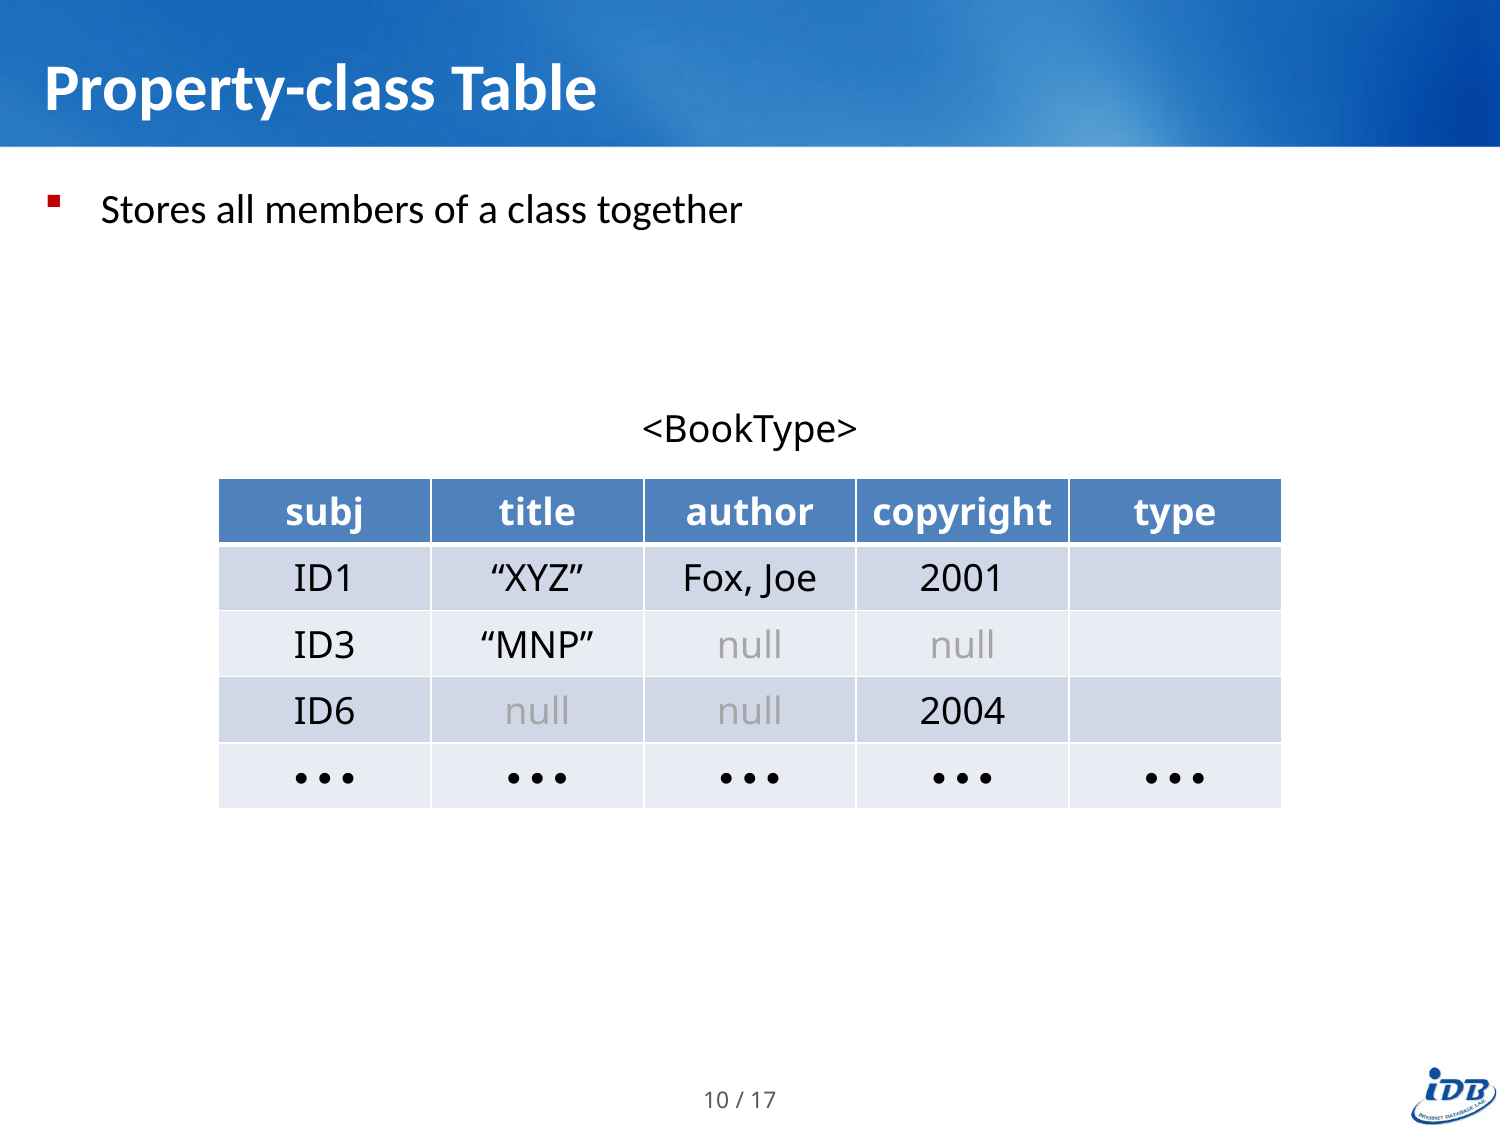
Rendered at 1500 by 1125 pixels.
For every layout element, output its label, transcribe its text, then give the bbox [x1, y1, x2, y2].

list Stores all members of a class together [29, 174, 1471, 1071]
table_cell [1070, 611, 1281, 676]
table_cell null [857, 611, 1068, 676]
table_cell “MNP” [432, 611, 643, 676]
table_cell ∙∙∙ [857, 744, 1068, 808]
table_cell ID6 [219, 677, 430, 742]
table_cell Fox, Joe [645, 547, 855, 610]
table_header subj [219, 479, 430, 542]
table_cell ∙∙∙ [645, 744, 855, 808]
table_cell 2004 [857, 677, 1068, 742]
table_cell null [432, 677, 643, 742]
table_cell ∙∙∙ [432, 744, 643, 808]
table_cell ID1 [219, 547, 430, 610]
table_header copyright [857, 479, 1068, 542]
table_header author [645, 479, 855, 542]
table_cell [1070, 547, 1281, 610]
table_header title [432, 479, 643, 542]
table_cell “XYZ” [432, 547, 643, 610]
table_cell null [645, 677, 855, 742]
table_cell [1070, 677, 1281, 742]
table_header type [1070, 479, 1281, 542]
table_cell ∙∙∙ [1070, 744, 1281, 808]
table_cell ∙∙∙ [219, 744, 430, 808]
text_box <BookType> [608, 397, 892, 458]
table_cell 2001 [857, 547, 1068, 610]
picture [0, 0, 1500, 1125]
table_cell null [645, 611, 855, 676]
title Property-class Table [29, 19, 1471, 149]
table_cell ID3 [219, 611, 430, 676]
